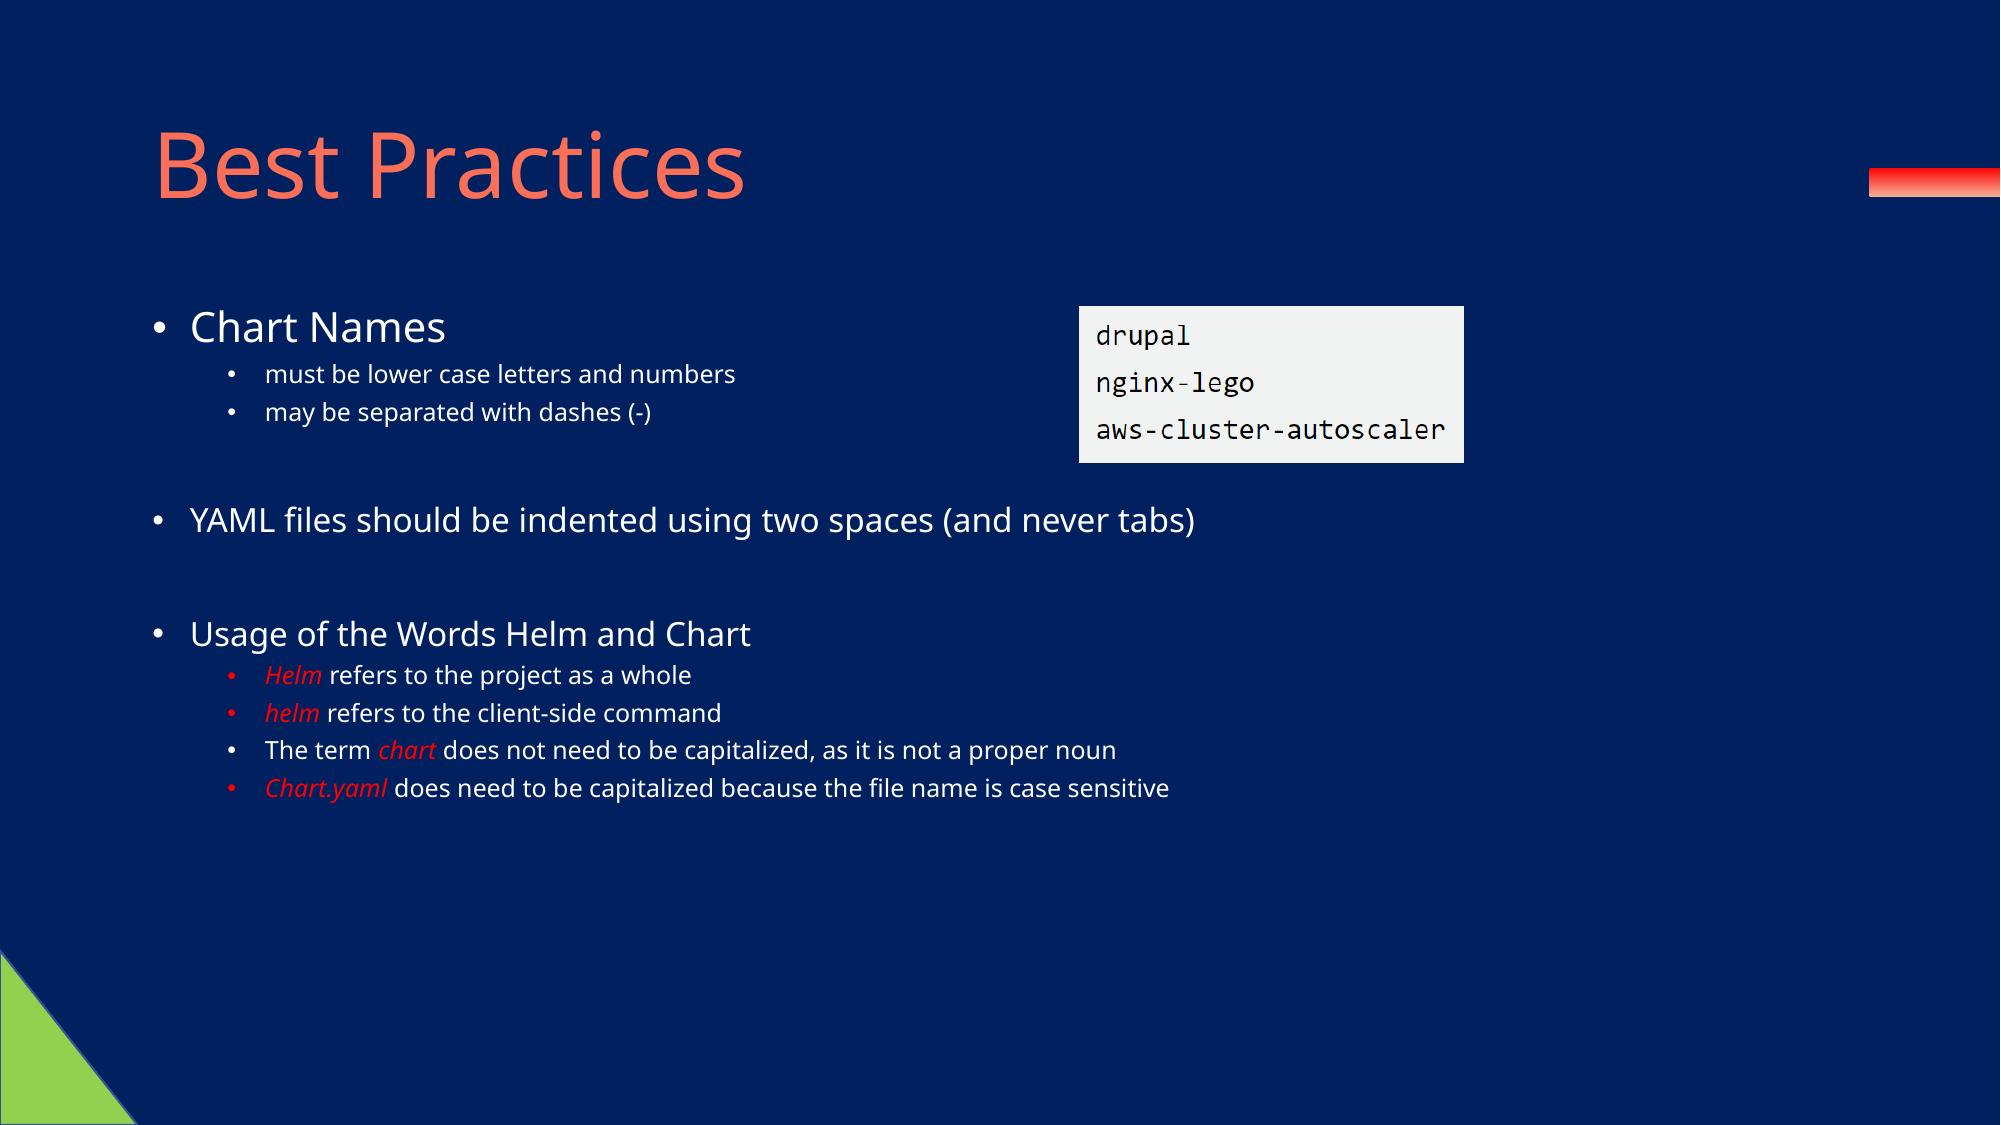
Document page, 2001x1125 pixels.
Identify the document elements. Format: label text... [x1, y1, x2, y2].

picture [1079, 306, 1464, 463]
title Best Practices [137, 59, 1863, 278]
list Chart Names must be lower case letters and numbers may be separated with dashes (-) YAML files should be indented using two spaces (and never tabs) Usage of the Words Helm and Chart Helm refers to the project as a whole helm refers to the client-side command The term chart does not need to be capitalized, as it is not a proper noun Chart.yaml does need to be capitalized because the file name is case sensitive [137, 299, 1863, 1014]
